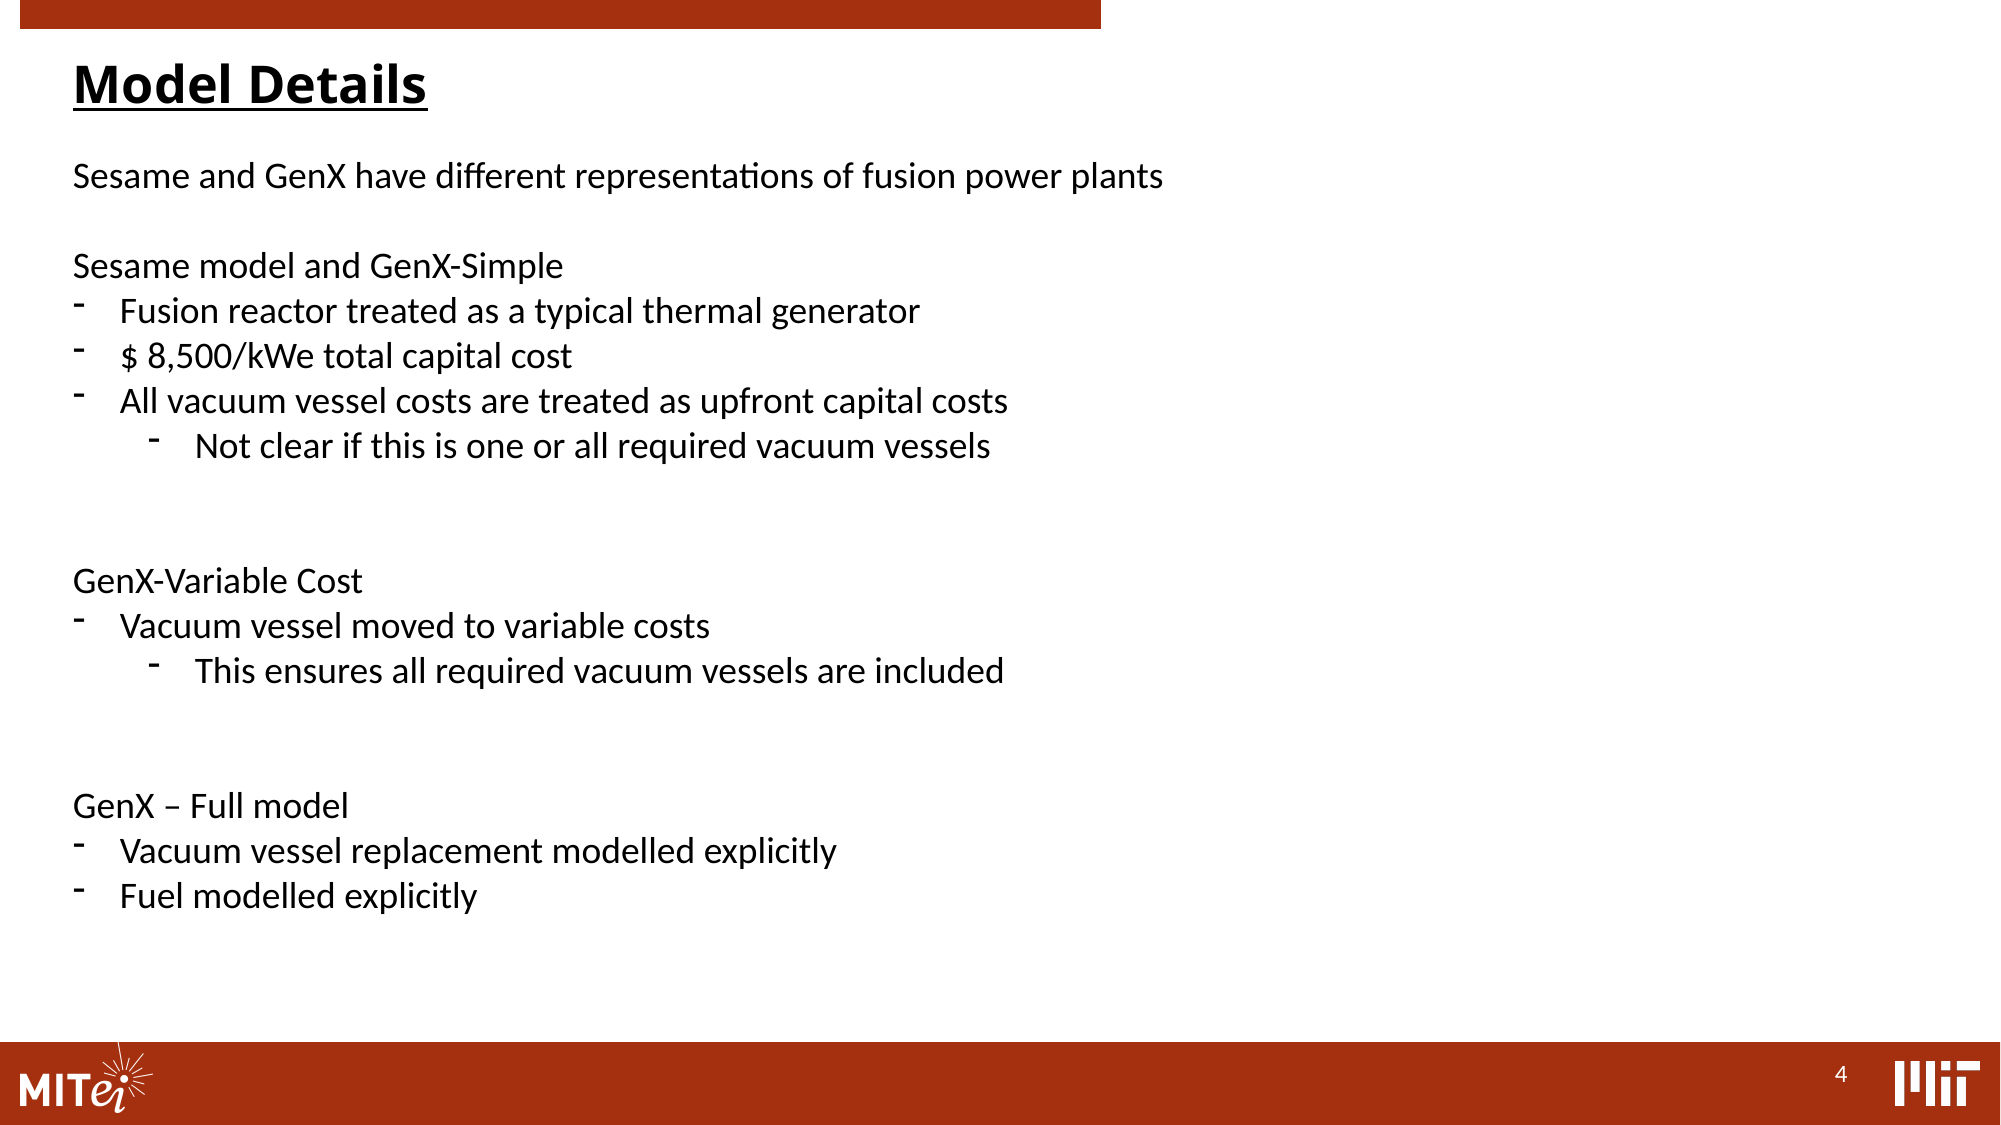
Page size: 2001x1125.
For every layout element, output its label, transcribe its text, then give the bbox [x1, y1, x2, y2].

slide_number 4 [1412, 1042, 1863, 1103]
text_box Model Details [58, 44, 1061, 122]
picture [1895, 1061, 1980, 1106]
picture [20, 1042, 153, 1113]
text_box Sesame and GenX have different representations of fusion power plants Sesame model and GenX-Simple Fusion reactor treated as a typical thermal generator $ 8,500/kWe total capital cost All vacuum vessel costs are treated as upfront capital costs Not clear if this is one or all required vacuum vessels GenX-Variable Cost Vacuum vessel moved to variable costs This ensures all required vacuum vessels are included GenX – Full model Vacuum vessel replacement modelled explicitly Fuel modelled explicitly [58, 143, 1911, 923]
